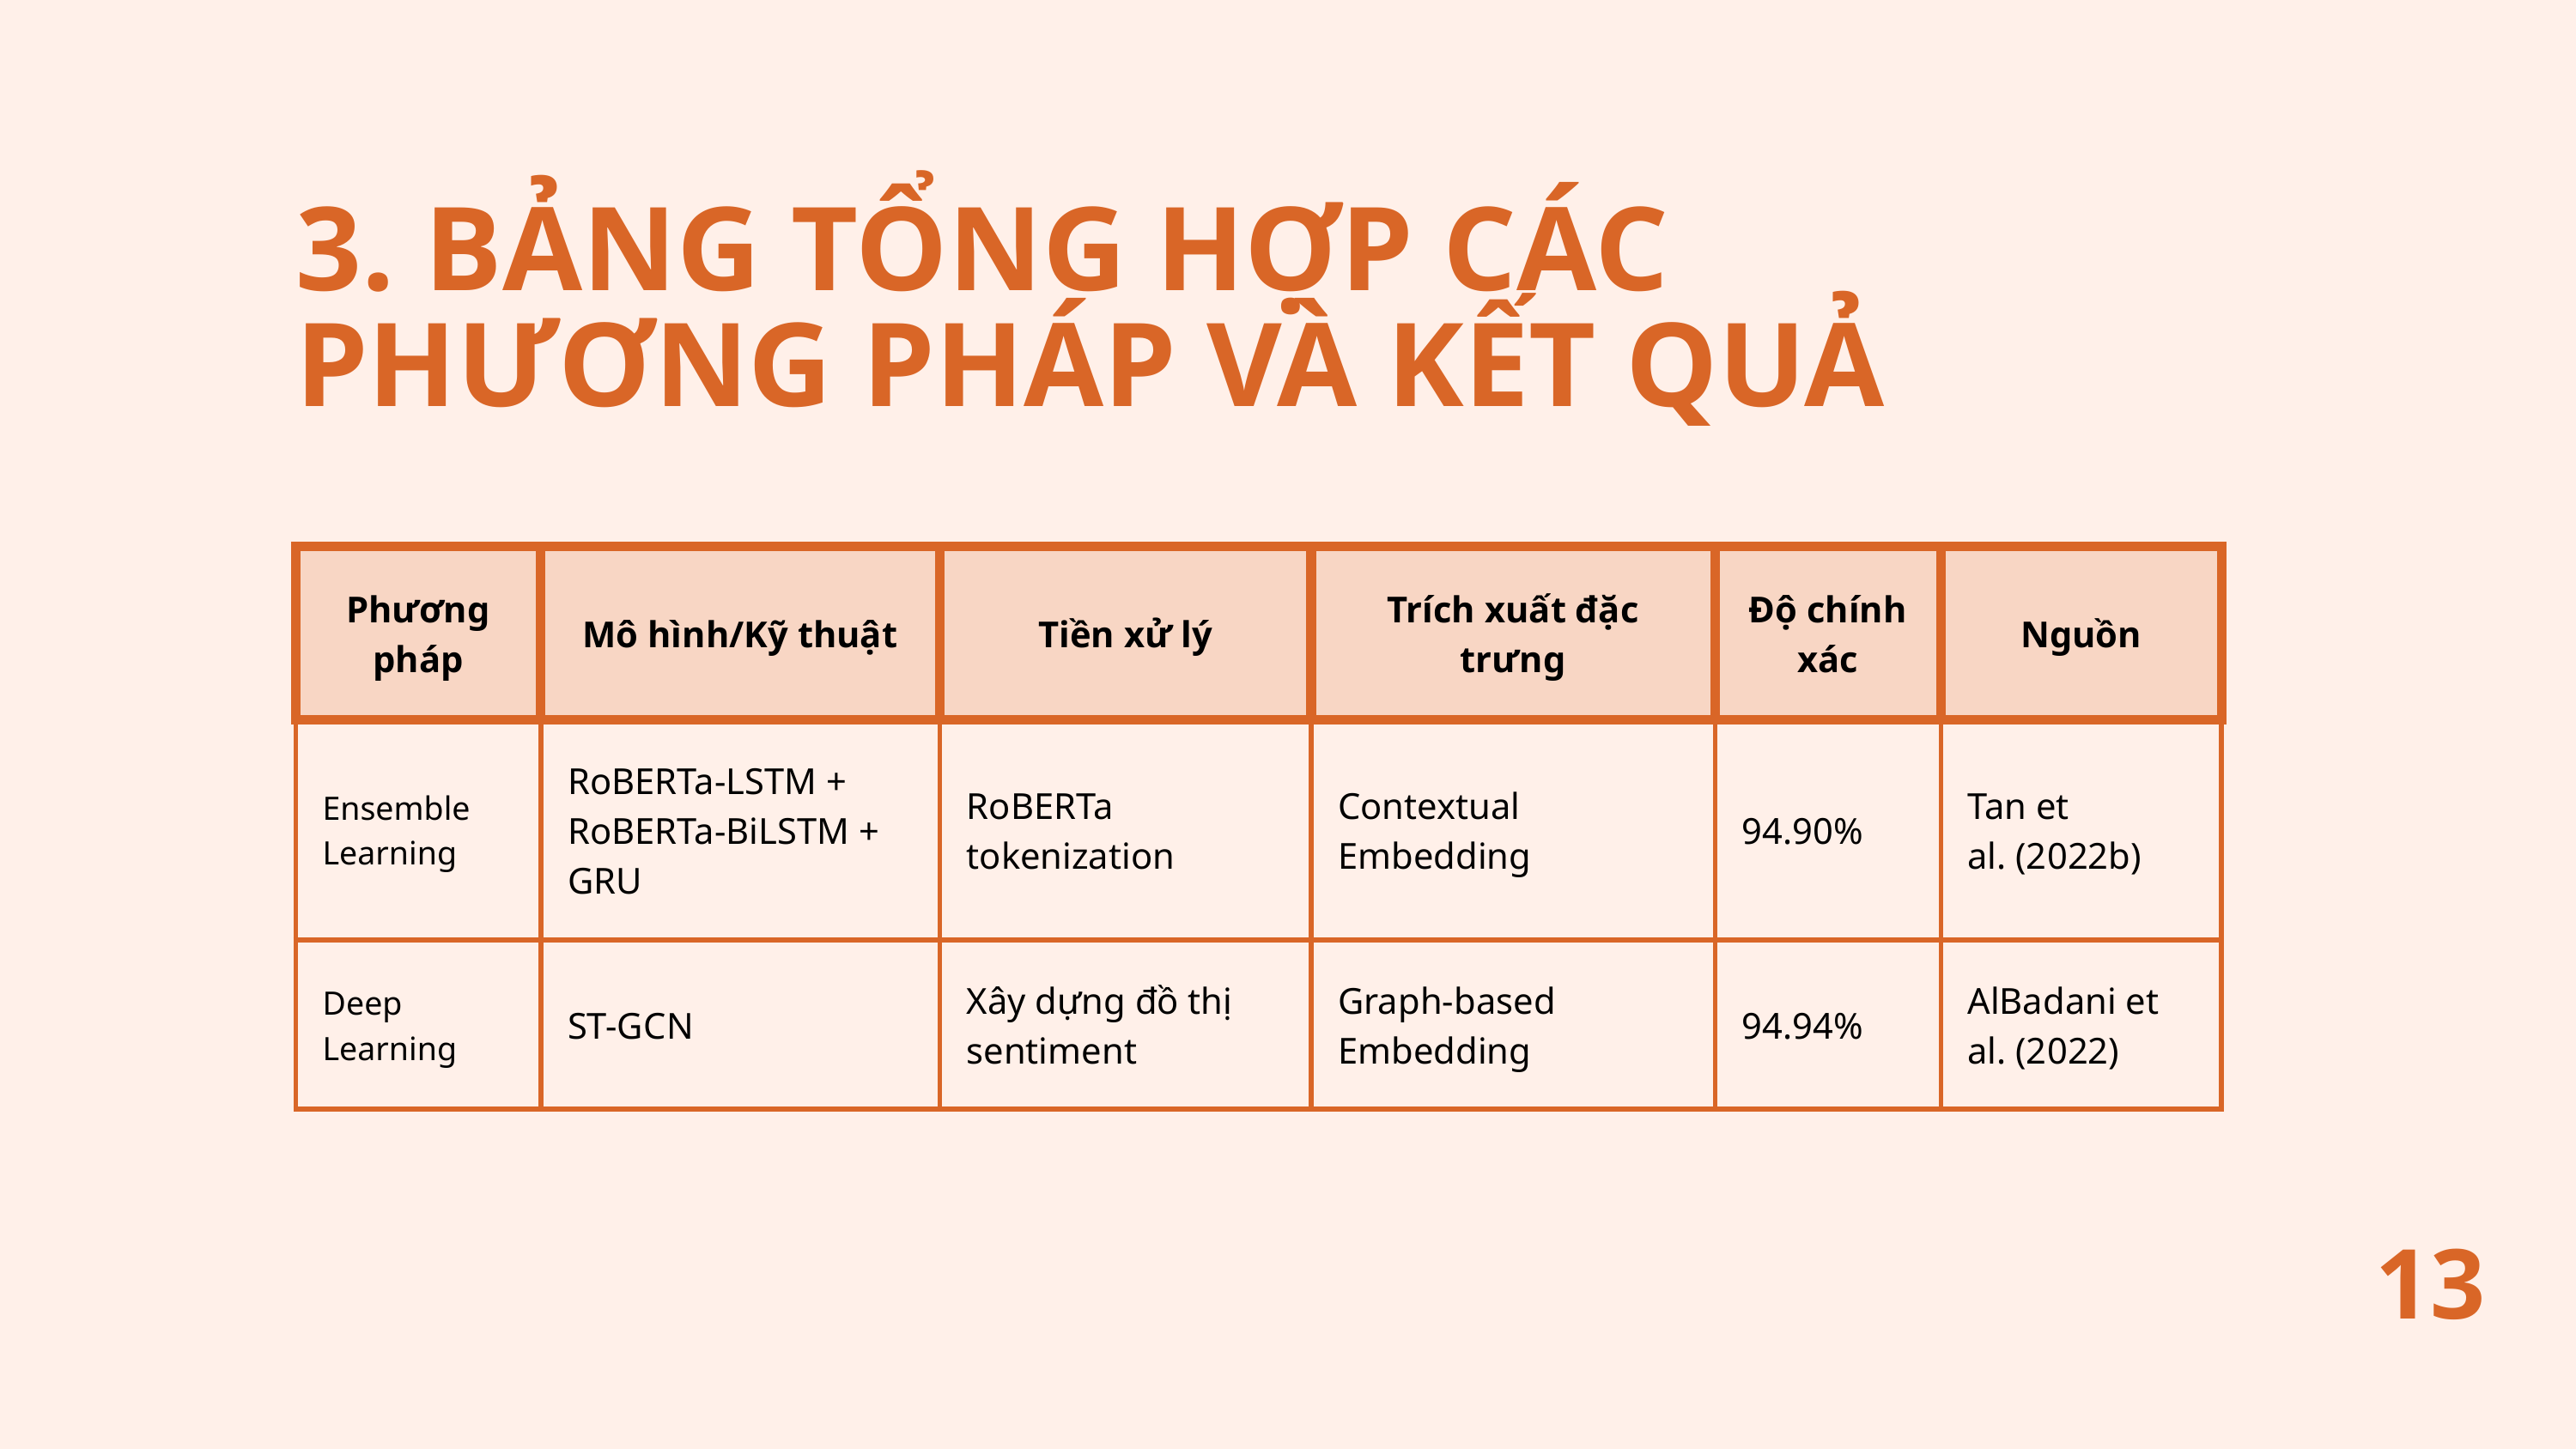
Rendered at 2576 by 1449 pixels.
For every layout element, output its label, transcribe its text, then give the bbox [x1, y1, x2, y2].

text_box 13 [2355, 1260, 2506, 1338]
table_header Phương pháp [301, 551, 536, 715]
table_cell Deep Learning [298, 943, 538, 1106]
text_box 3. BẢNG TỔNG HỢP CÁC PHƯƠNG PHÁP VÀ KẾT QUẢ [295, 197, 2222, 430]
table_cell ST-GCN [544, 943, 938, 1106]
table_header Tiền xử lý [945, 551, 1306, 715]
table_cell 94.90% [1717, 724, 1939, 937]
table_cell Contextual Embedding [1314, 724, 1713, 937]
table_cell Ensemble Learning [298, 724, 538, 937]
table_header Độ chính xác [1720, 551, 1936, 715]
table_cell Graph-based Embedding [1314, 943, 1713, 1106]
table_header Mô hình/Kỹ thuật [545, 551, 935, 715]
table_header Trích xuất đặc trưng [1316, 551, 1710, 715]
table_cell AlBadani et al. (2022) [1943, 943, 2219, 1106]
table_header Nguồn [1946, 551, 2217, 715]
table_cell RoBERTa-LSTM + RoBERTa-BiLSTM + GRU [544, 724, 938, 937]
table_cell RoBERTa tokenization [942, 724, 1309, 937]
table_cell 94.94% [1717, 943, 1939, 1106]
table_cell Xây dựng đồ thị sentiment [942, 943, 1309, 1106]
table_cell Tan et al. (2022b) [1943, 724, 2219, 937]
